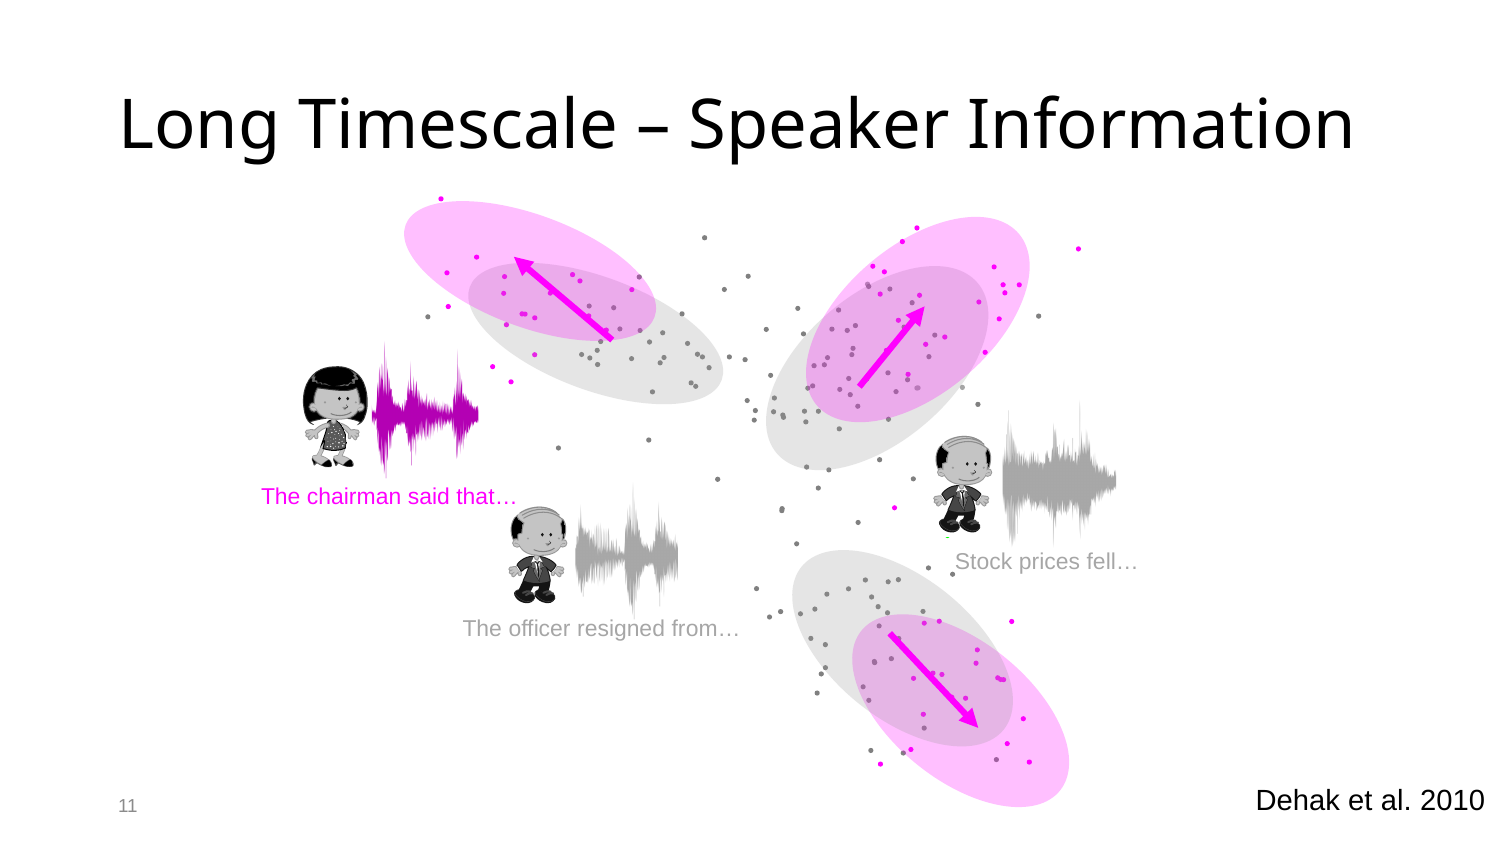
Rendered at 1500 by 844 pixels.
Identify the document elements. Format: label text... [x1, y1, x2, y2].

title Long Timescale – Speaker Information [1278, 44, 1397, 208]
picture [1073, 399, 1116, 548]
text_box Dehak et al. 2010 [922, 773, 1500, 824]
text_box Stock prices fell… [1073, 539, 1154, 582]
title Long Timescale – Speaker Information [103, 44, 561, 208]
text_box [1075, 246, 1082, 252]
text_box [400, 199, 1073, 811]
text_box [561, 43, 1278, 758]
slide_number 11 [103, 782, 441, 827]
text_box The chairman said that… [243, 466, 400, 501]
picture [282, 339, 400, 489]
